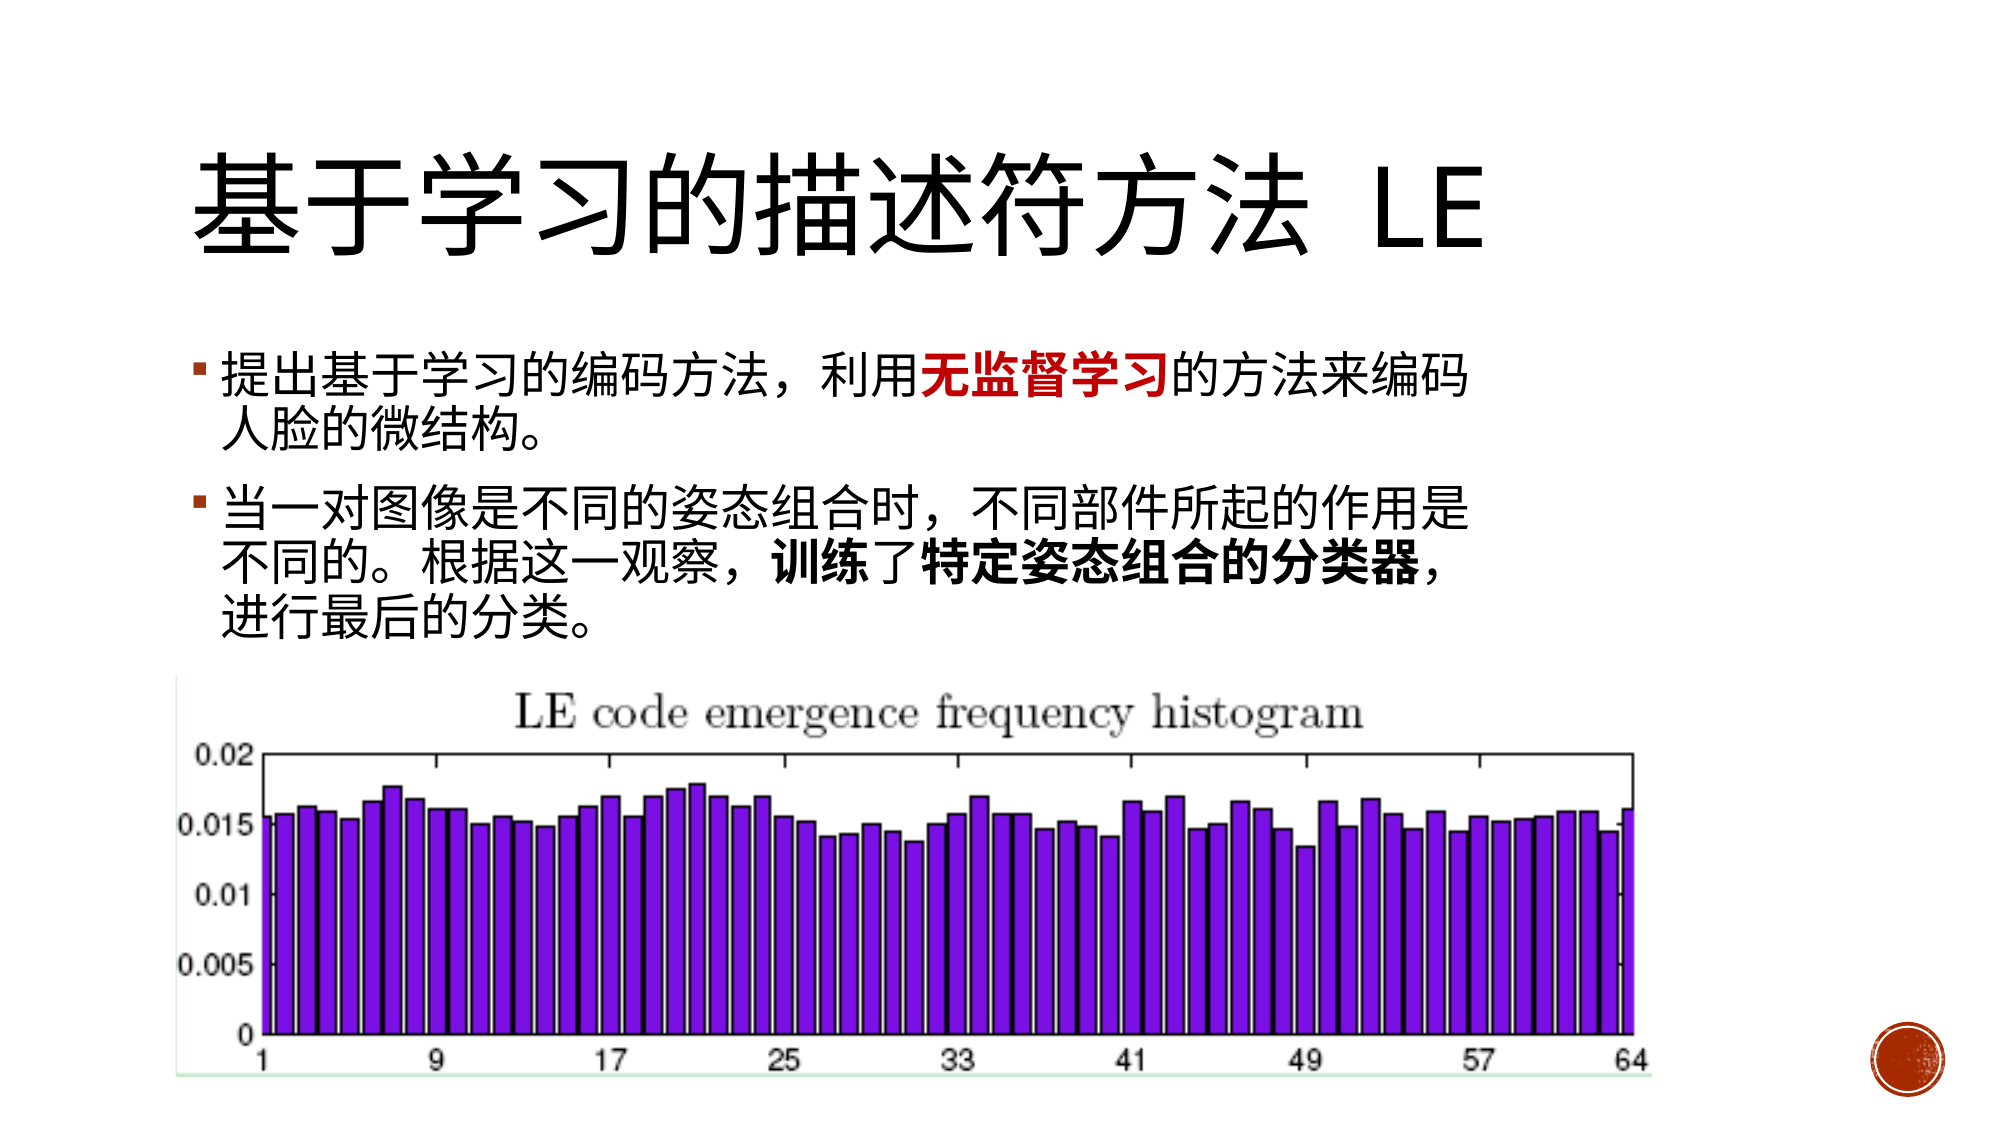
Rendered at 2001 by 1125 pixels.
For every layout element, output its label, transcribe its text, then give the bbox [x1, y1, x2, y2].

text_box 提出基于学习的编码方法，利用无监督学习的方法来编码人脸的微结构。 当一对图像是不同的姿态组合时，不同部件所起的作用是不同的。根据这一观察，训练了特定姿态组合的分类器，进行最后的分类。 [175, 343, 1526, 675]
picture [175, 676, 1652, 1076]
title 基于学习的描述符方法 LE [175, 79, 1826, 344]
